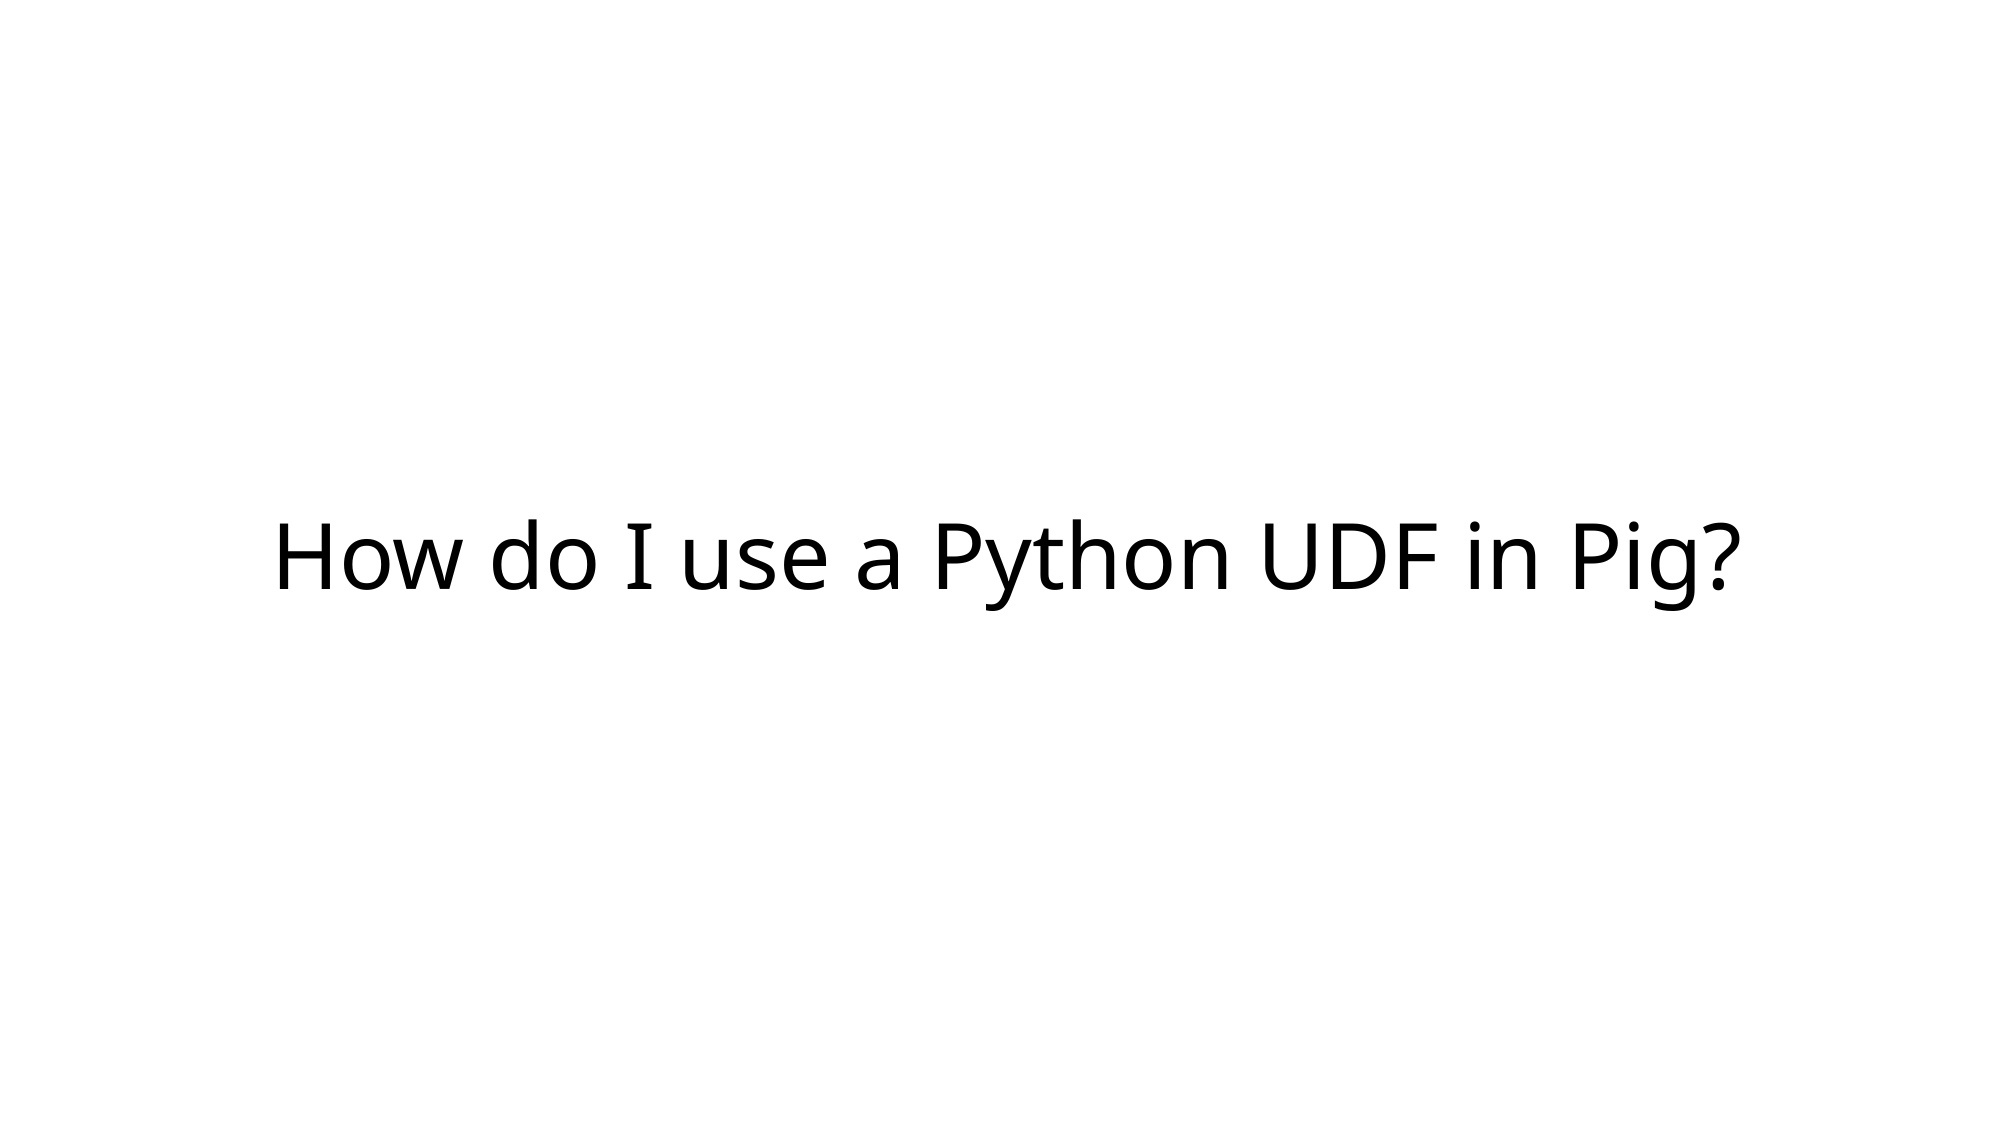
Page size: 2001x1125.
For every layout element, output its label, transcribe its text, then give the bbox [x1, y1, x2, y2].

text_box How do I use a Python UDF in Pig? [62, 29, 1953, 1097]
